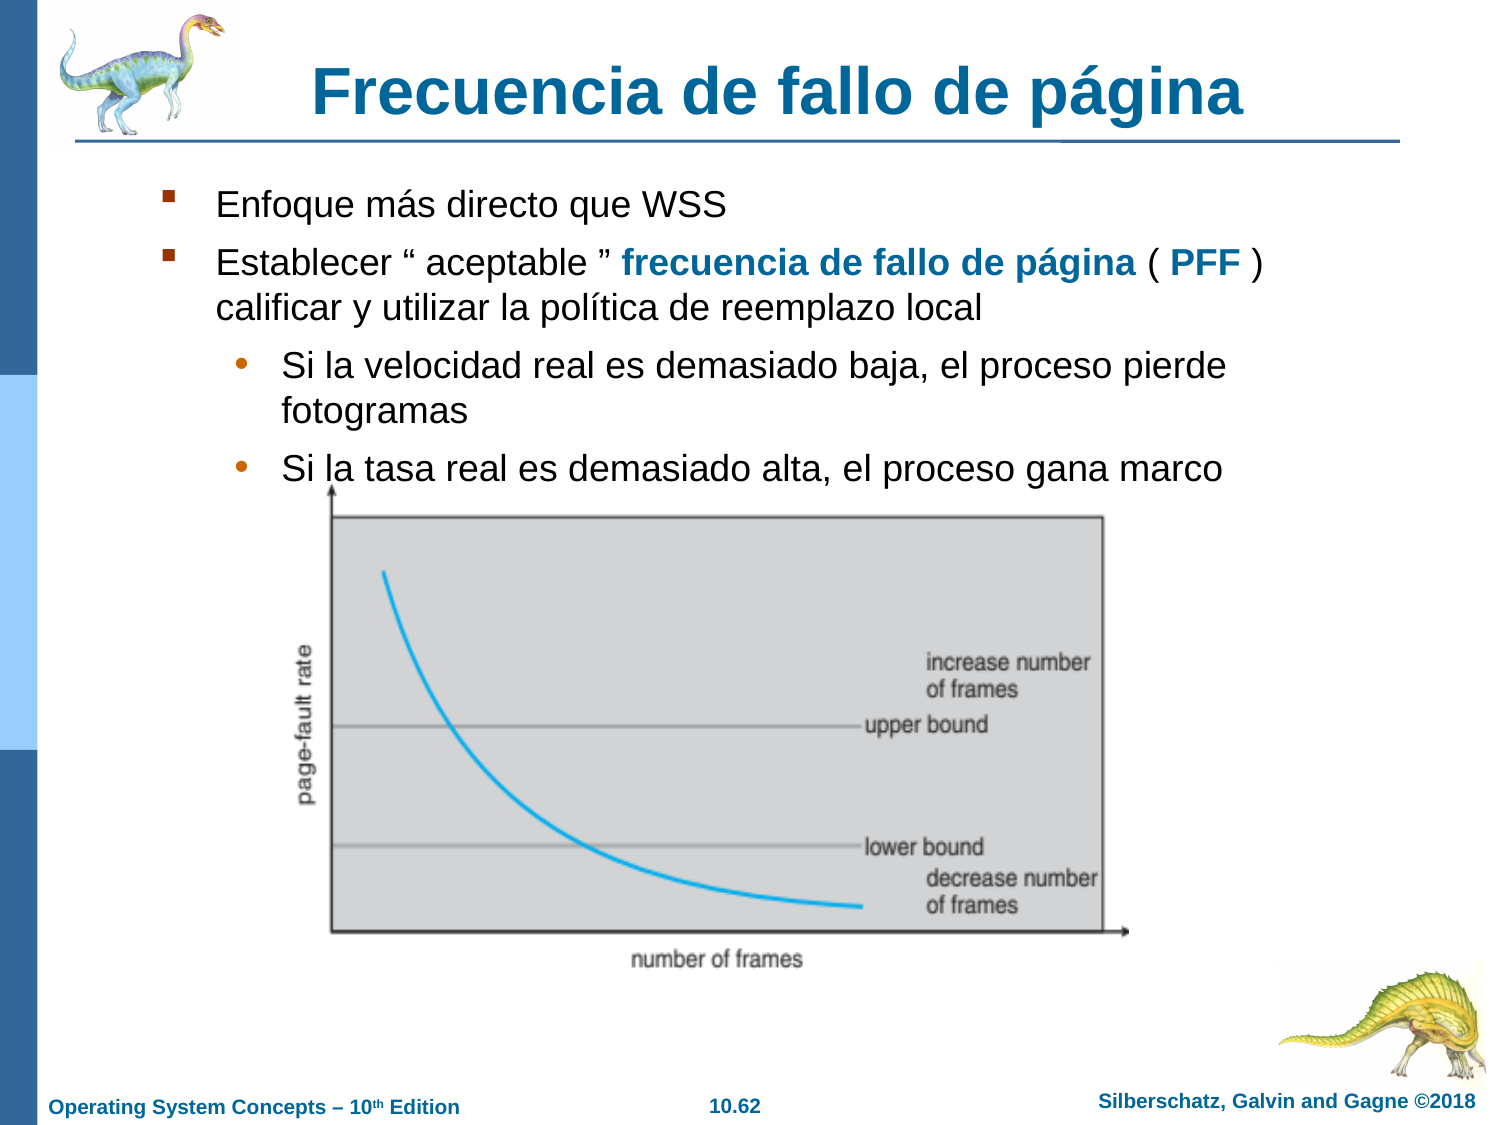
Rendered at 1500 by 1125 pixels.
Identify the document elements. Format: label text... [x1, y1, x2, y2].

picture [291, 484, 1130, 970]
title Frecuencia de fallo de página [130, 40, 1425, 136]
picture [46, 0, 243, 149]
list Enfoque más directo que WSS Establecer “ aceptable ” frecuencia de fallo de página ( PFF ) calificar y utilizar la política de reemplazo local Si la velocidad real es demasiado baja, el proceso pierde fotogramas Si la tasa real es demasiado alta, el proceso gana marco [144, 172, 1386, 446]
picture [1275, 959, 1486, 1090]
